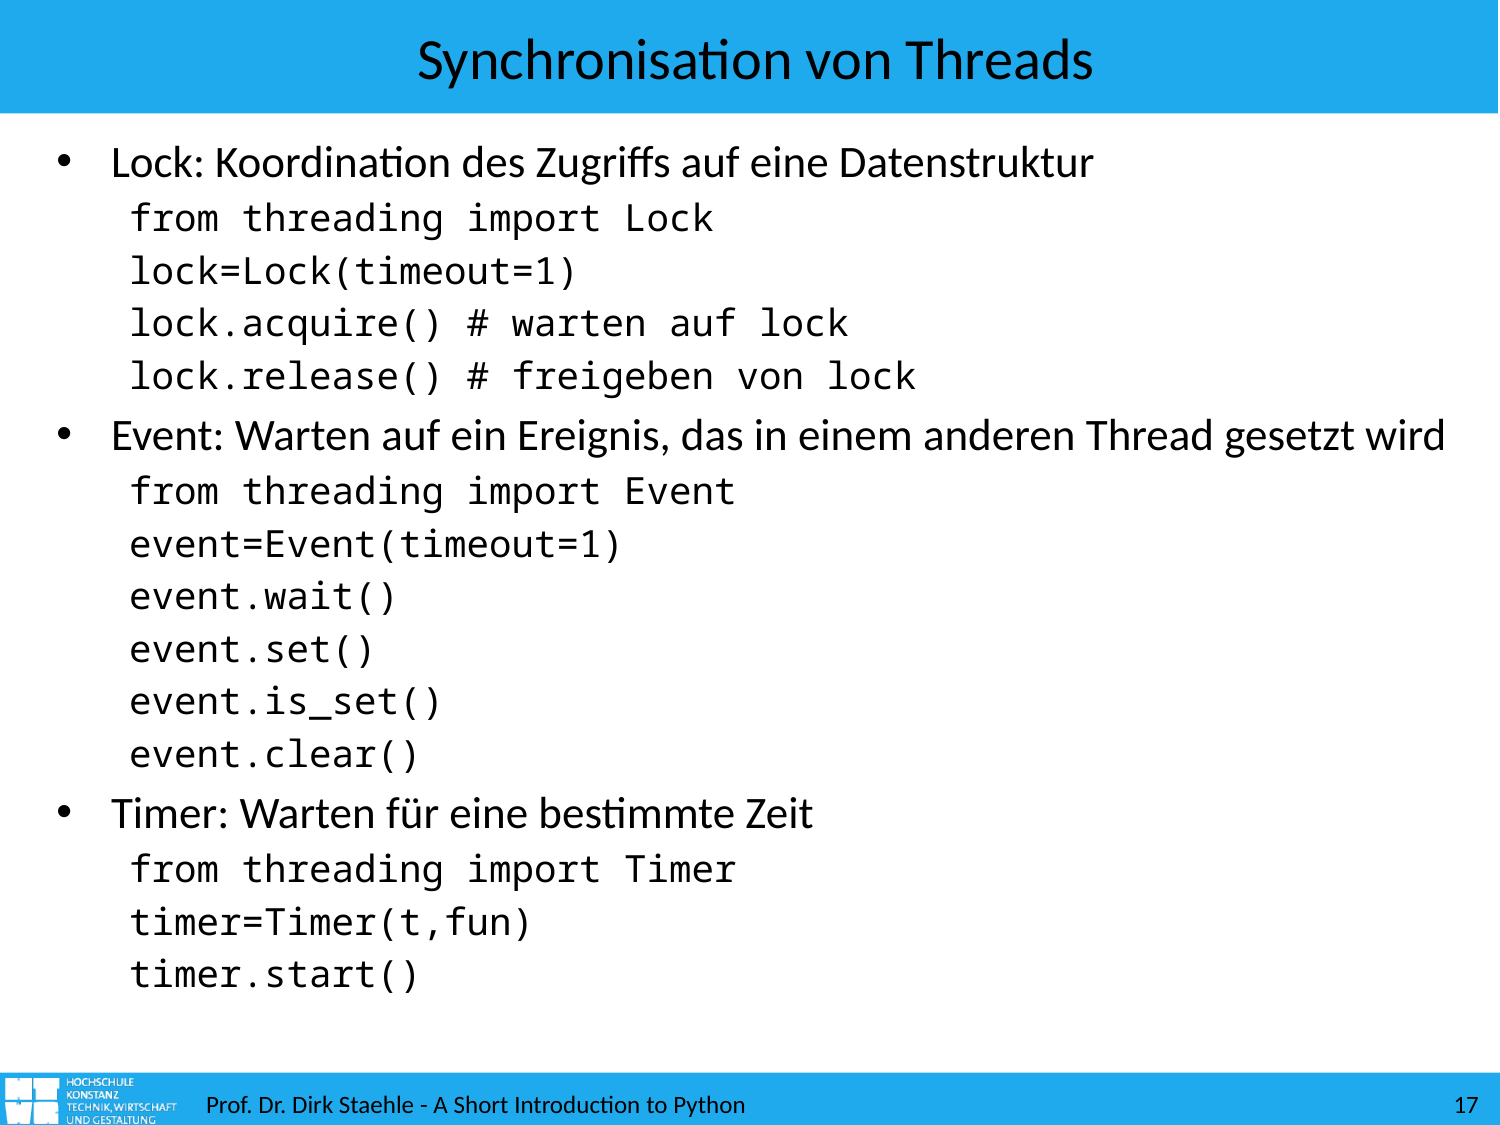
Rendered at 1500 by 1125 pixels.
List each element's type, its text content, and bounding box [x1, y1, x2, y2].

picture [4, 1077, 183, 1125]
footer Prof. Dr. Dirk Staehle - A Short Introduction to Python [191, 1081, 1423, 1125]
title Synchronisation von Threads [41, 9, 1471, 102]
slide_number 17 [1423, 1081, 1495, 1125]
list Lock: Koordination des Zugriffs auf eine Datenstruktur from threading import Lock lock=Lock(timeout=1) lock.acquire() # warten auf lock lock.release() # freigeben von lock Event: Warten auf ein Ereignis, das in einem anderen Thread gesetzt wird from threading import Event event=Event(timeout=1) event.wait() event.set() event.is_set() event.clear() Timer: Warten für eine bestimmte Zeit from threading import Timer timer=Timer(t,fun) timer.start() [41, 125, 1471, 1059]
